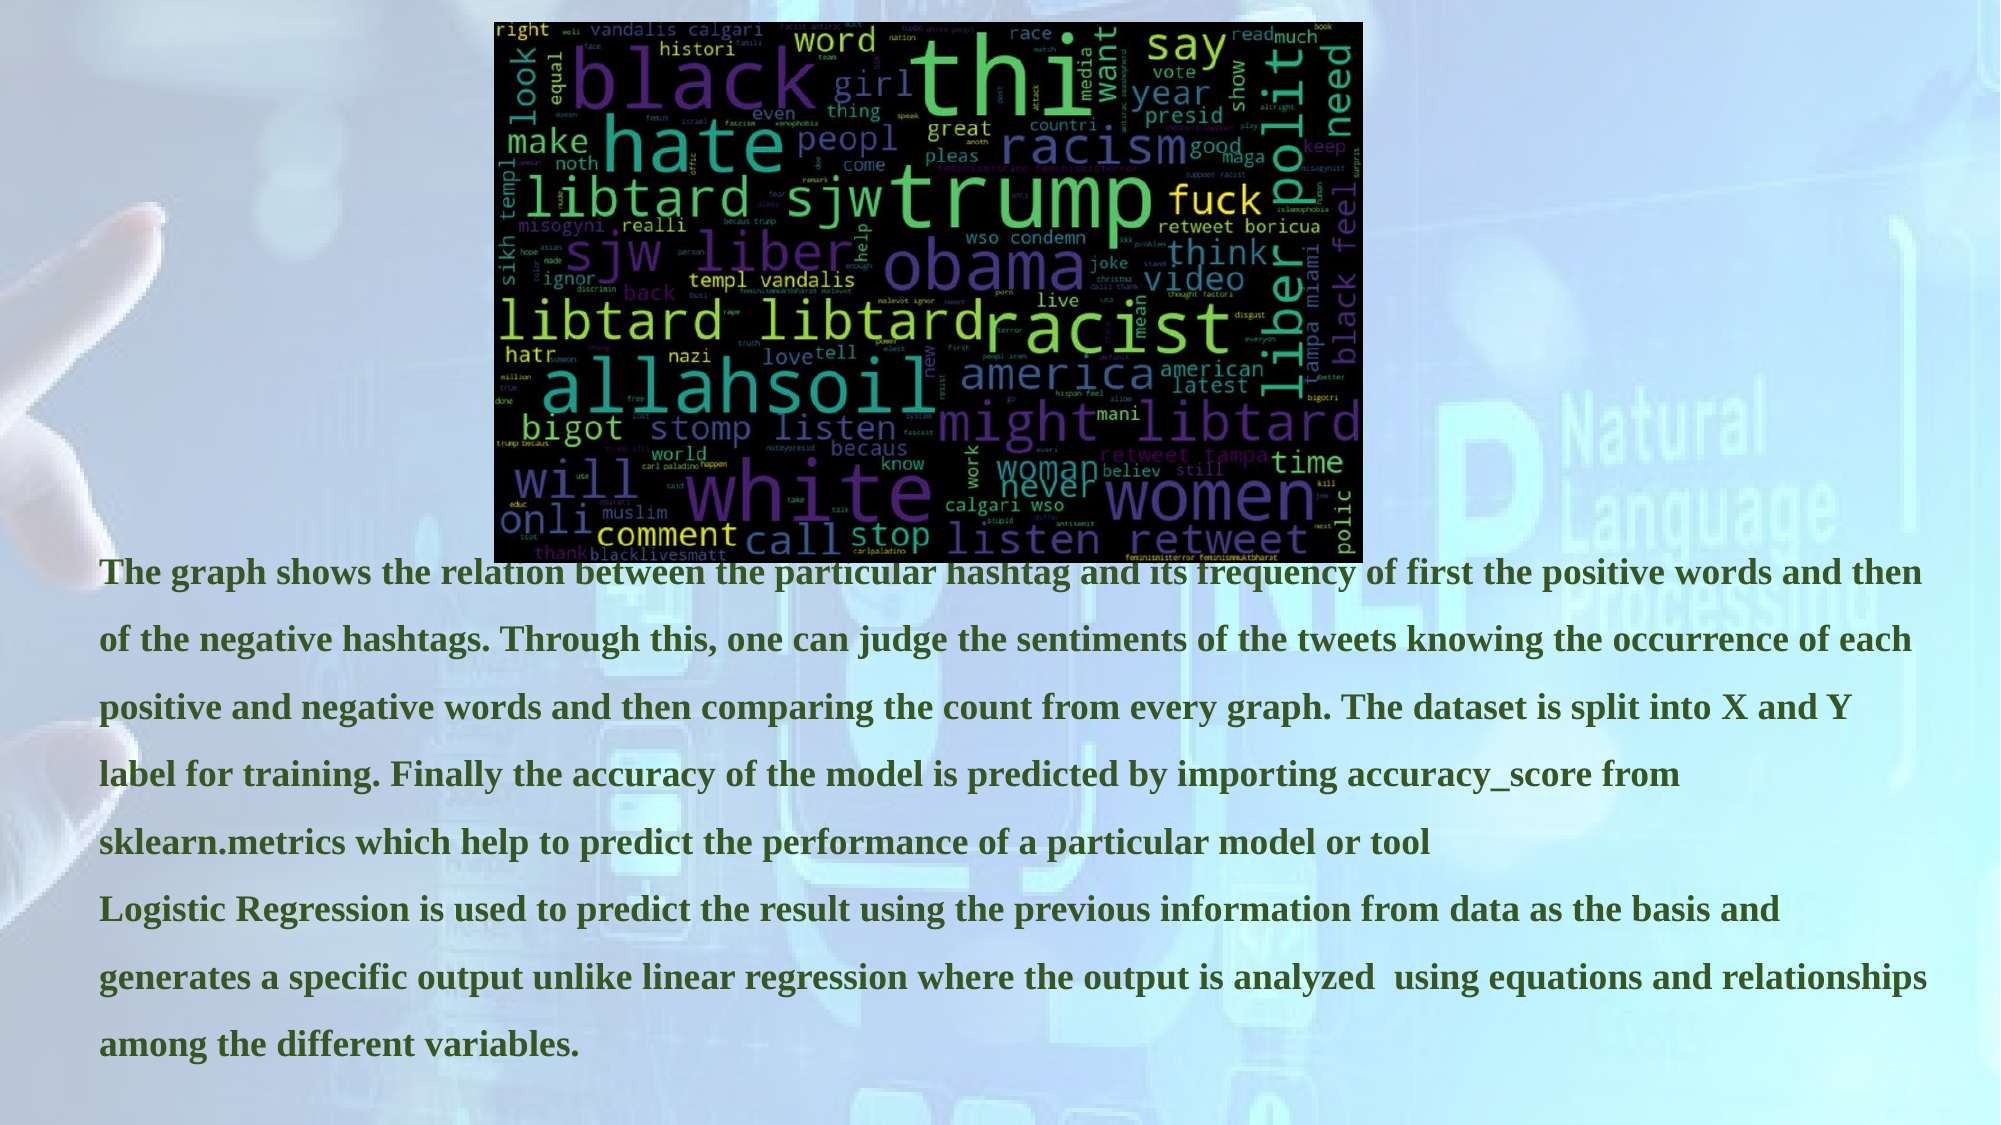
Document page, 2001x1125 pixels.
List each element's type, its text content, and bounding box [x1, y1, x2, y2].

text_box The graph shows the relation between the particular hashtag and its frequency of first the positive words and then of the negative hashtags. Through this, one can judge the sentiments of the tweets knowing the occurrence of each positive and negative words and then comparing the count from every graph. The dataset is split into X and Y label for training. Finally the accuracy of the model is predicted by importing accuracy_score from sklearn.metrics which help to predict the performance of a particular model or tool Logistic Regression is used to predict the result using the previous information from data as the basis and generates a specific output unlike linear regression where the output is analyzed using equations and relationships among the different variables. [84, 134, 1954, 1072]
picture [494, 22, 1363, 563]
